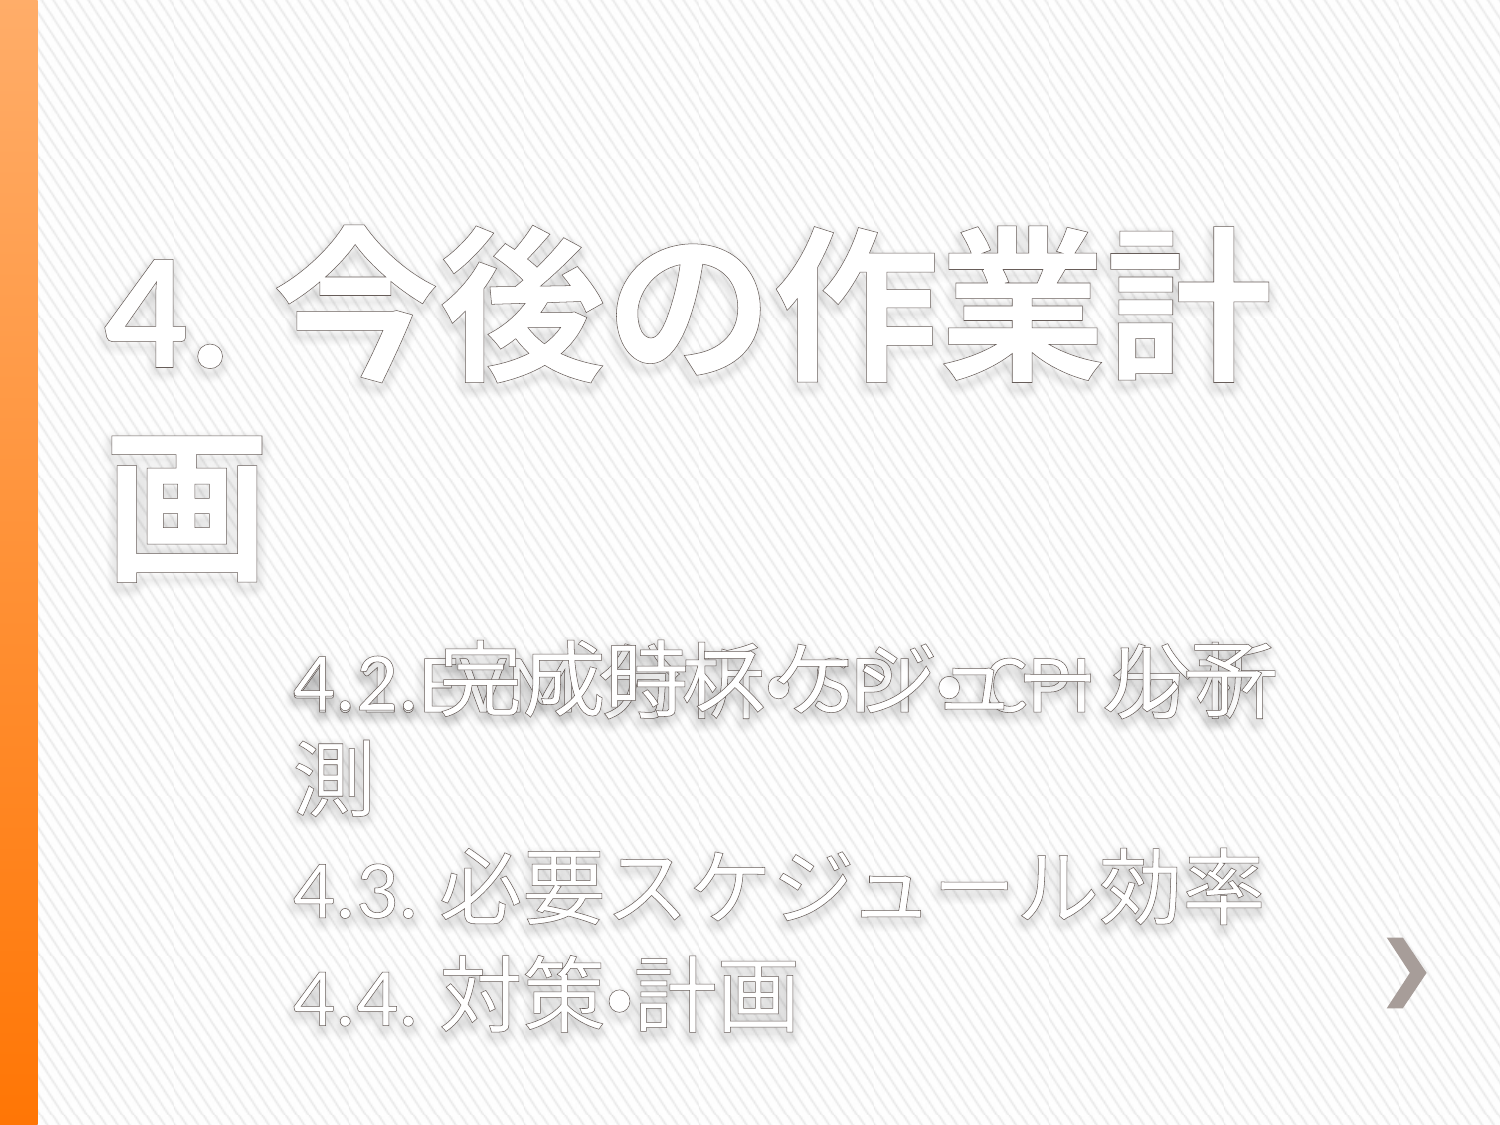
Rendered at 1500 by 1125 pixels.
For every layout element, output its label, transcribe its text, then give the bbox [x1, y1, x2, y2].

text_box 4.1.EVM分析・SPI・CPI分析 [277, 570, 1306, 668]
title 4.今後の作業計画 [88, 420, 1439, 609]
text_box 4.3.必要スケジュール効率 [277, 776, 1353, 884]
text_box 4.2.完成時スケジュール予測 [277, 668, 1353, 776]
text_box 4.4.対策・計画 [277, 884, 1353, 1050]
